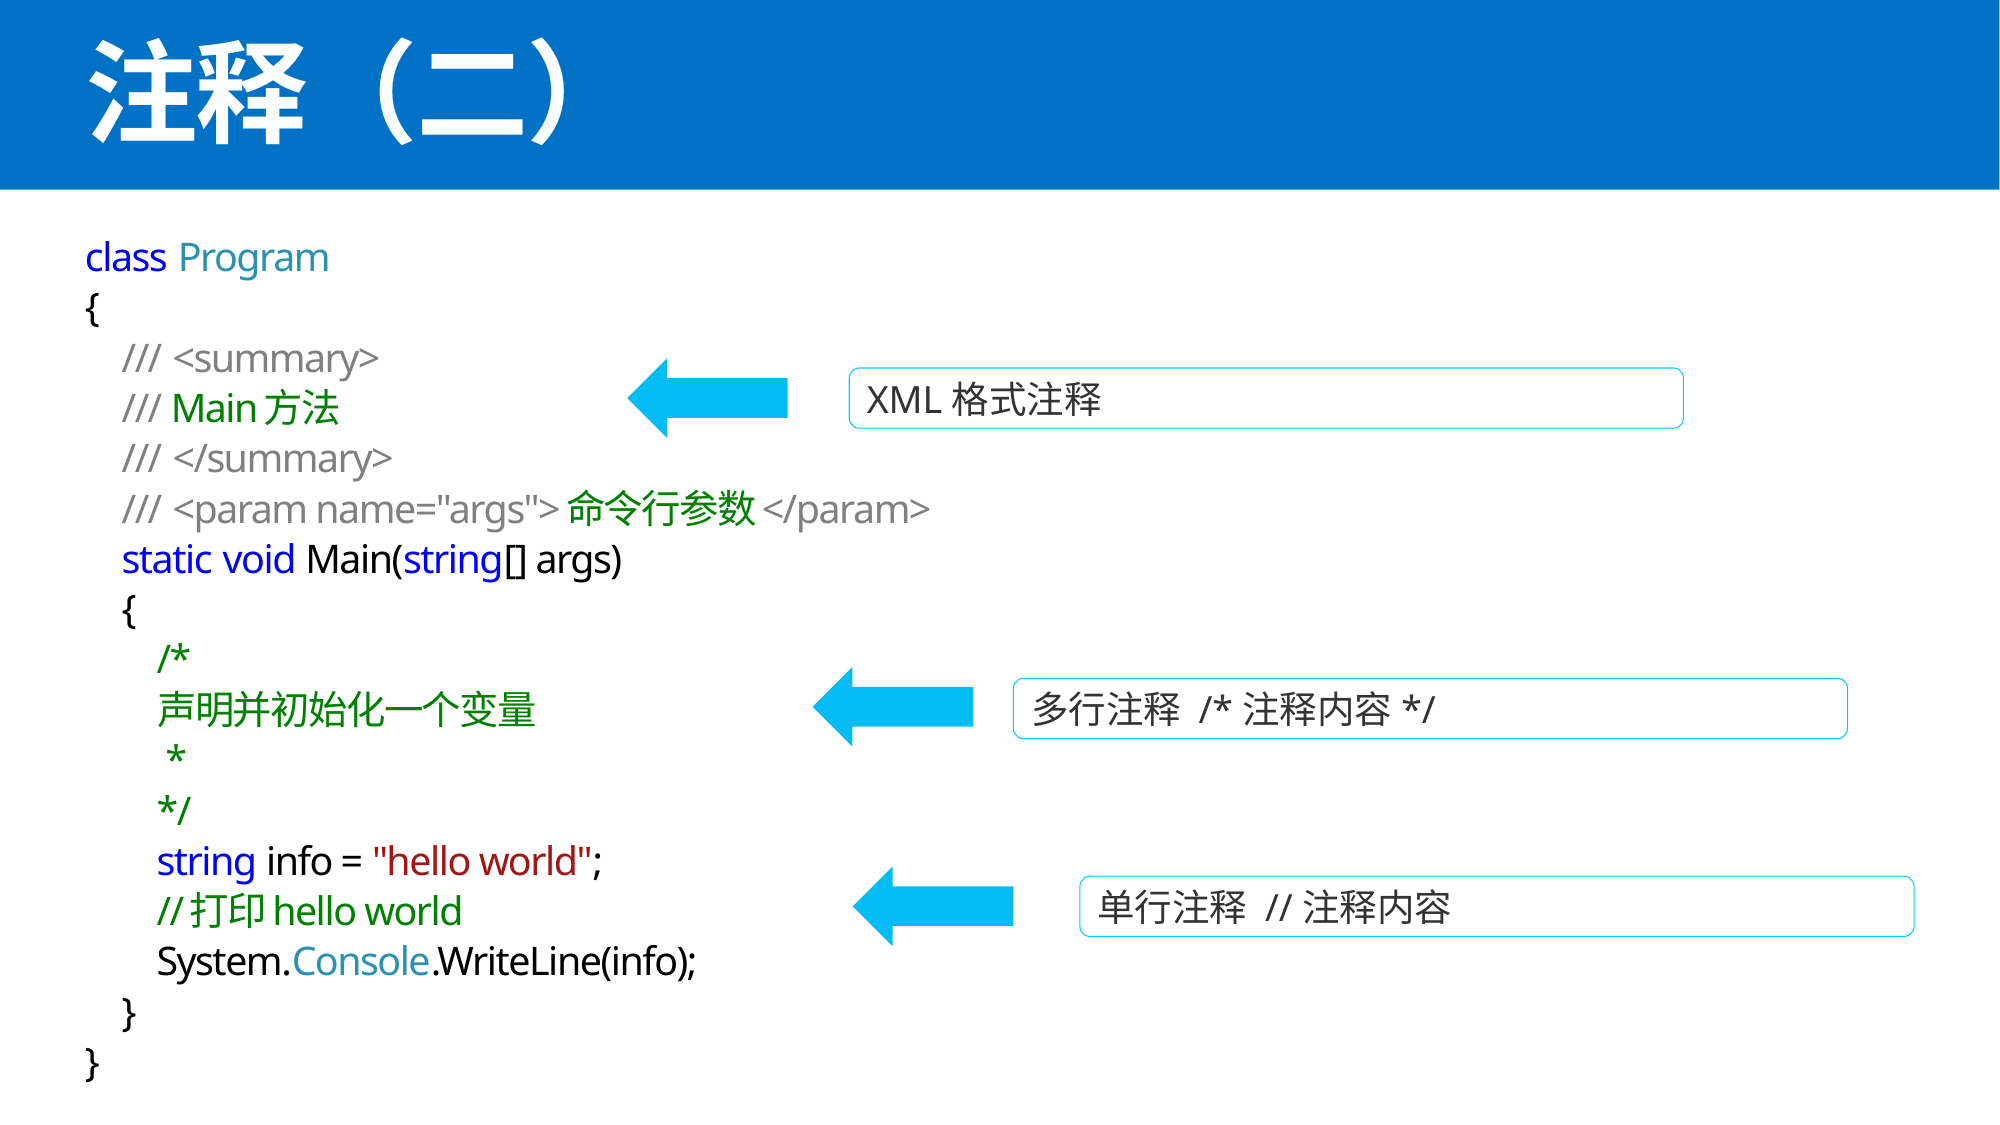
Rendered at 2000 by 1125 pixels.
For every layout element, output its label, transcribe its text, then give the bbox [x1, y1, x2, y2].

text_box [812, 666, 974, 748]
text_box 多行注释 /*注释内容*/ [1013, 678, 1848, 739]
text_box [852, 865, 1015, 947]
list class Program { /// <summary> /// Main方法 /// </summary> /// <param name="args">命令行参数</param> static void Main(string[] args) { /* 声明并初始化一个变量 * */ string info = "hello world"; //打印hello world System.Console.WriteLine(info); } } [85, 237, 1915, 1088]
title 注释（二） [85, 37, 1914, 161]
text_box 单行注释 //注释内容 [1079, 876, 1915, 937]
text_box XML格式注释 [849, 367, 1684, 429]
text_box [626, 357, 789, 439]
